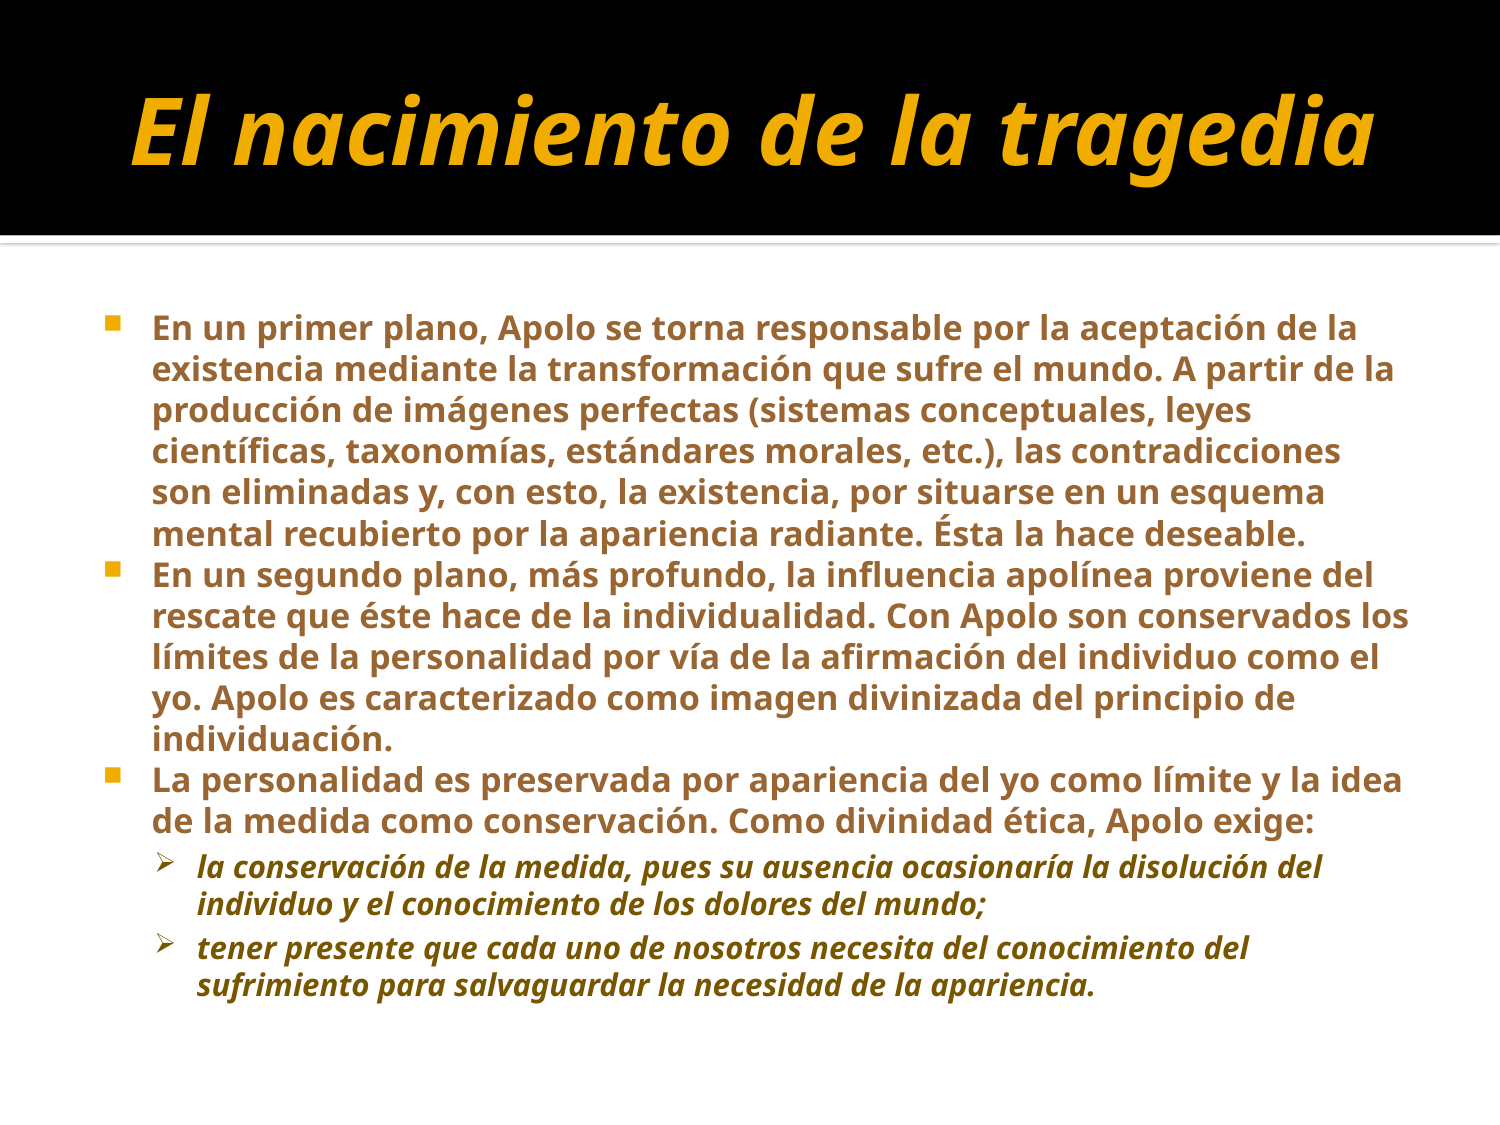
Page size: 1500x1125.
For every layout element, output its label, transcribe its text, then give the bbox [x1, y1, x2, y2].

list En un primer plano, Apolo se torna responsable por la aceptación de la existencia mediante la transformación que sufre el mundo. A partir de la producción de imágenes perfectas (sistemas conceptuales, leyes científicas, taxonomías, estándares morales, etc.), las contradicciones son eliminadas y, con esto, la existencia, por situarse en un esquema mental recubierto por la apariencia radiante. Ésta la hace deseable. En un segundo plano, más profundo, la influencia apolínea proviene del rescate que éste hace de la individualidad. Con Apolo son conservados los límites de la personalidad por vía de la afirmación del individuo como el yo. Apolo es caracterizado como imagen divinizada del principio de individuación. La personalidad es preservada por apariencia del yo como límite y la idea de la medida como conservación. Como divinidad ética, Apolo exige: la conservación de la medida, pues su ausencia ocasionaría la disolución del individuo y el conocimiento de los dolores del mundo; tener presente que cada uno de nosotros necesita del conocimiento del sufrimiento para salvaguardar la necesidad de la apariencia. [75, 291, 1425, 1050]
title El nacimiento de la tragedia [75, 25, 1425, 231]
